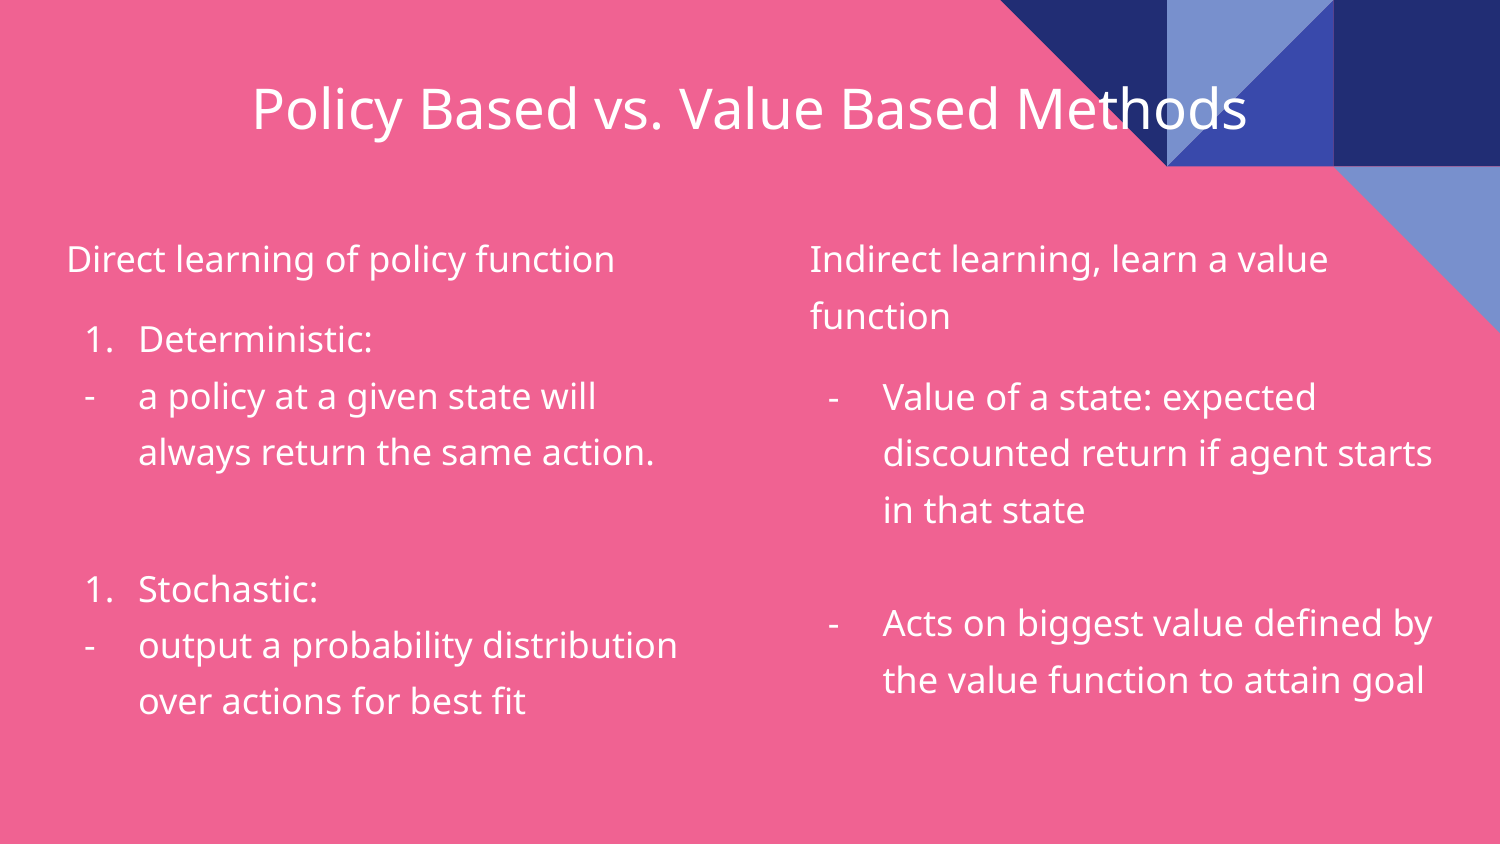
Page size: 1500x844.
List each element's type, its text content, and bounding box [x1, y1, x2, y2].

list Policy Based vs. Value Based Methods [51, 42, 1449, 254]
list Direct learning of policy function Deterministic: a policy at a given state will always return the same action. Stochastic: output a probability distribution over actions for best fit [51, 211, 706, 783]
list Indirect learning, learn a value function Value of a state: expected discounted return if agent starts in that state Acts on biggest value defined by the value function to attain goal [794, 211, 1449, 783]
